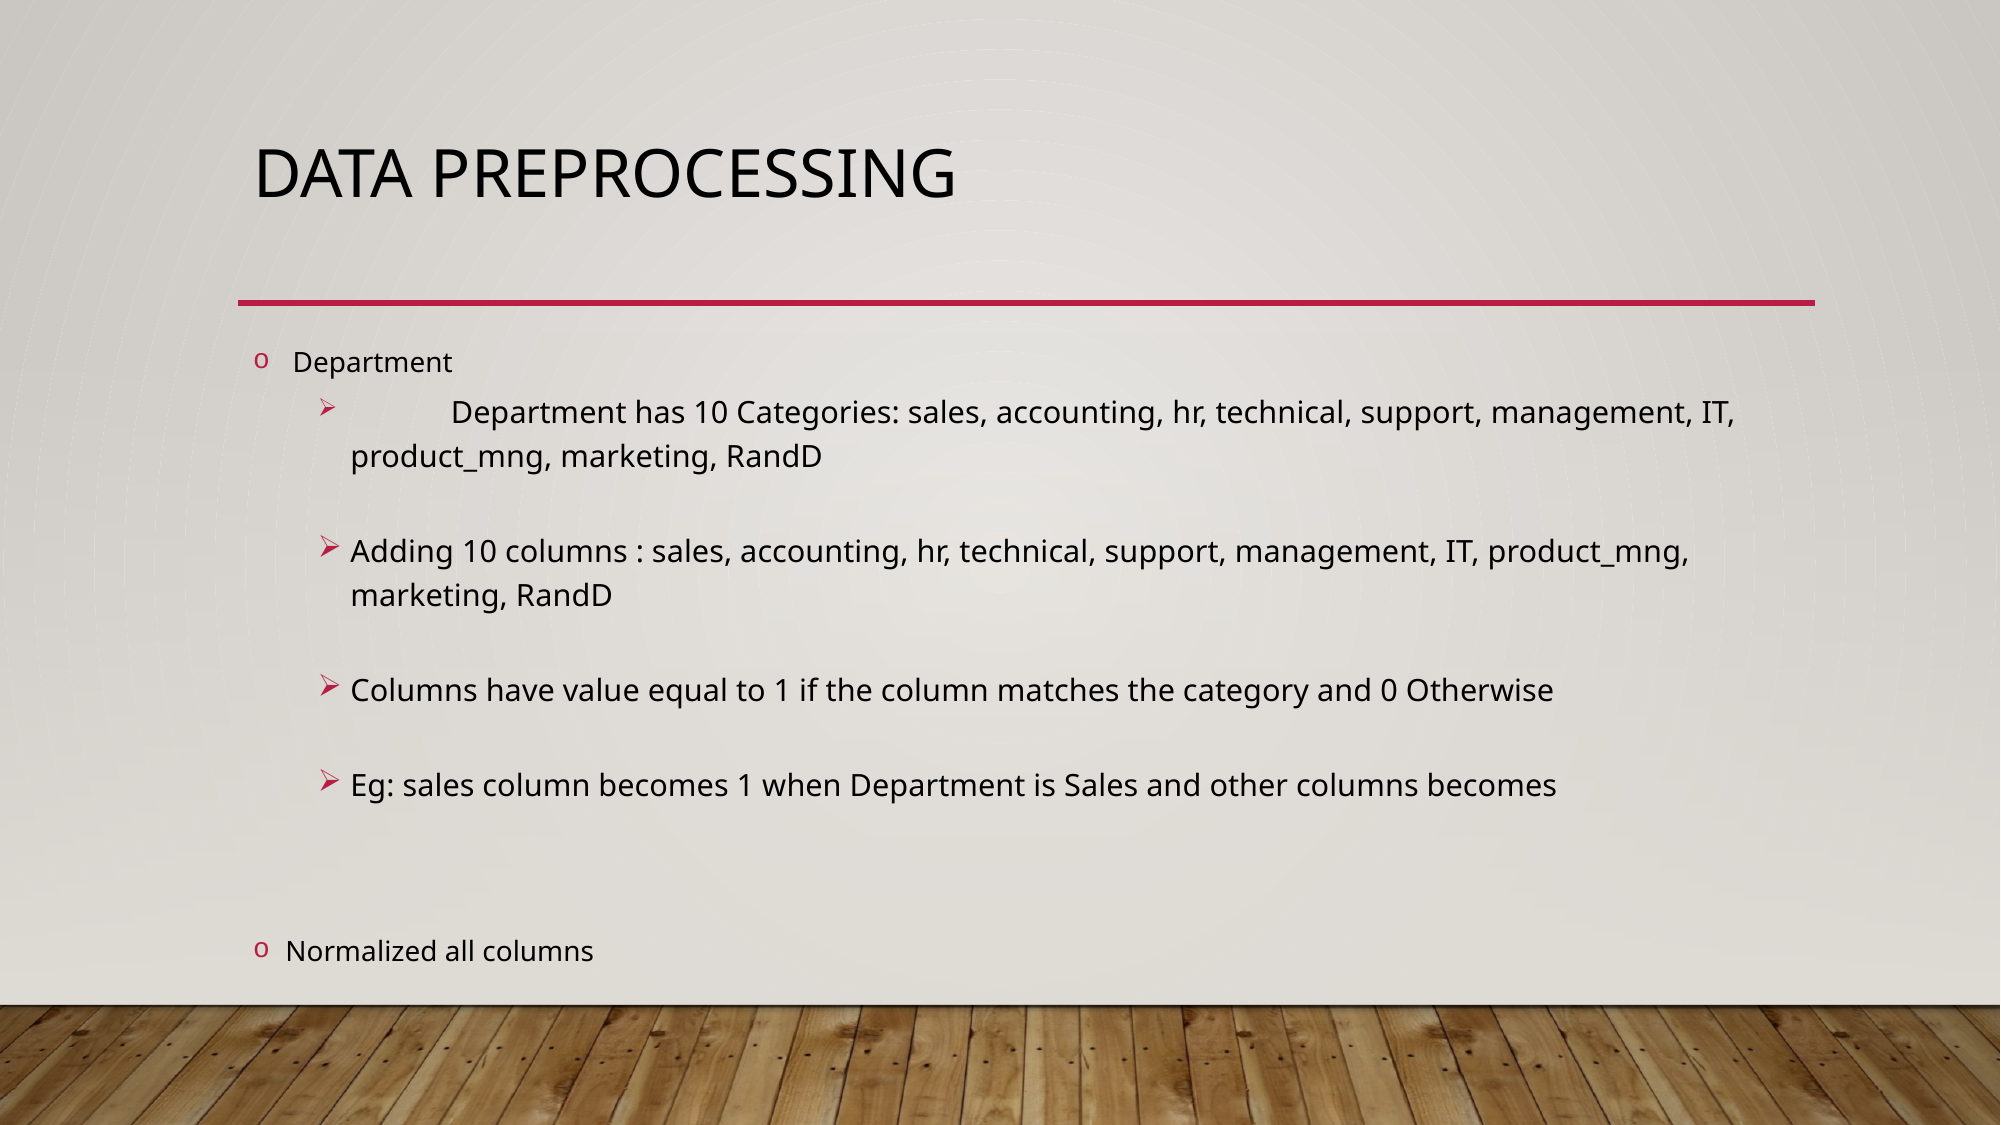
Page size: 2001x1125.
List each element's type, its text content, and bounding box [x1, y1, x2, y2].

picture [0, 1005, 2000, 1125]
list Department Department has 10 Categories: sales, accounting, hr, technical, support, management, IT, product_mng, marketing, RandD Adding 10 columns : sales, accounting, hr, technical, support, management, IT, product_mng, marketing, RandD Columns have value equal to 1 if the column matches the category and 0 Otherwise Eg: sales column becomes 1 when Department is Sales and other columns becomes Normalized all columns [238, 330, 1837, 979]
title Data Preprocessing [238, 131, 1814, 305]
